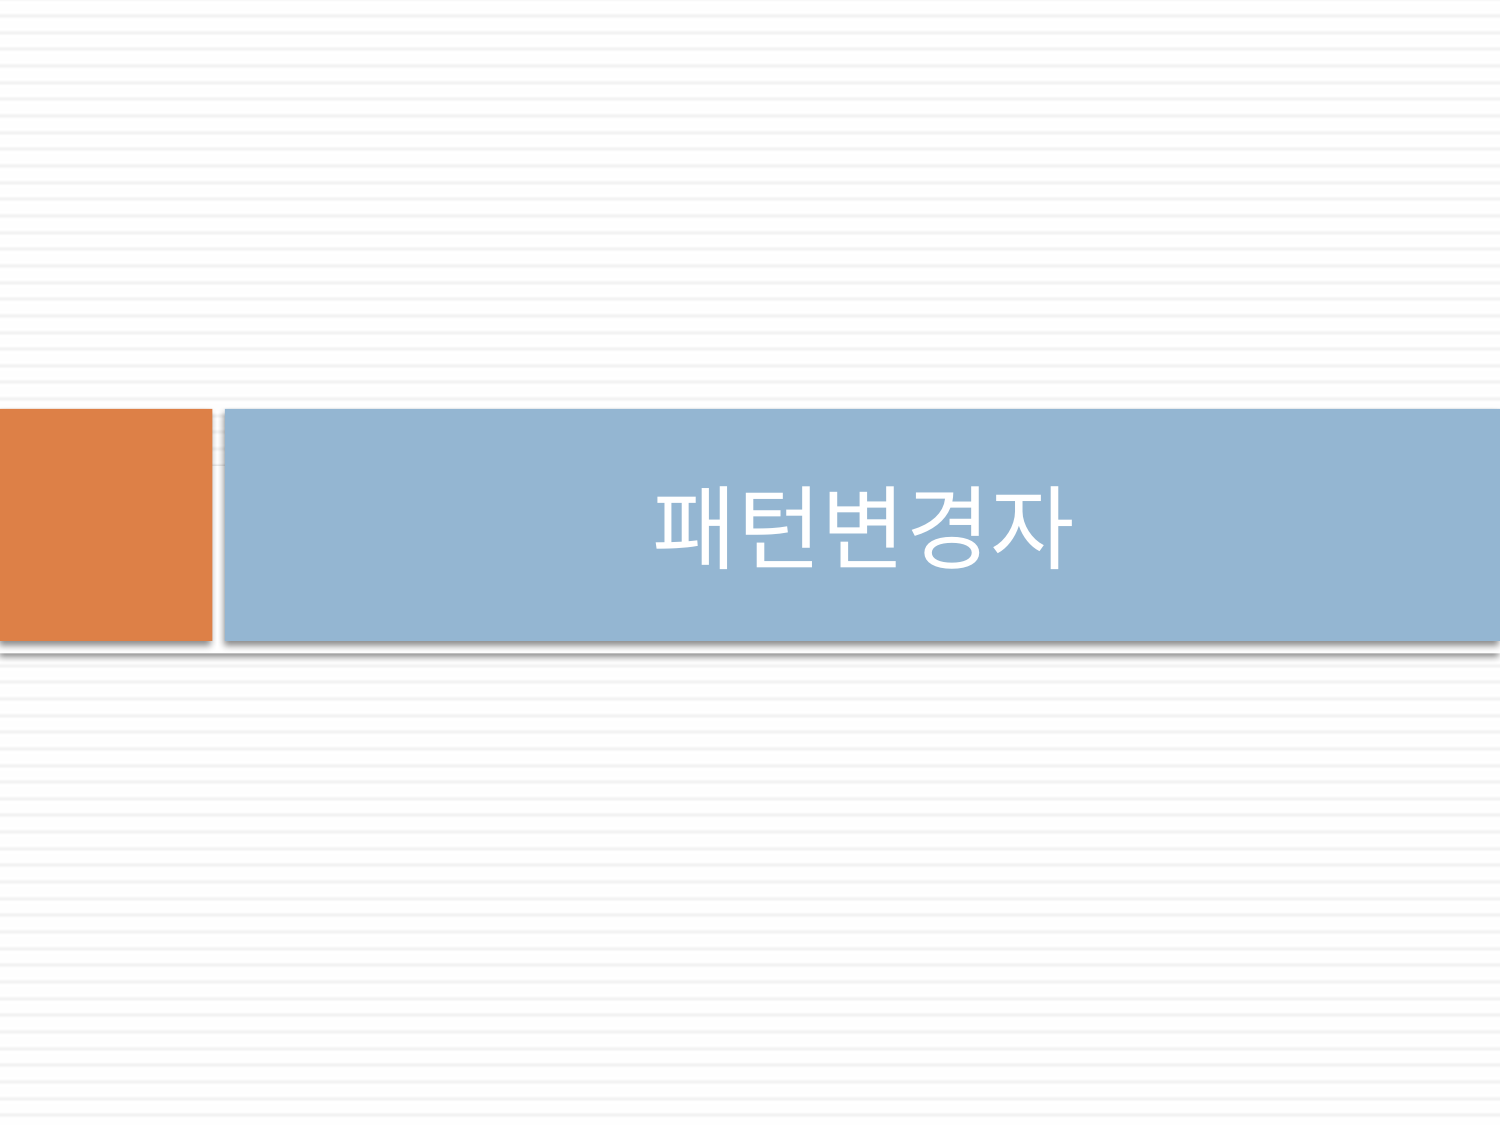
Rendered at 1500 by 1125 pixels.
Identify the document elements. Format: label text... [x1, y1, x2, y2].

title 패턴변경자 [238, 444, 1489, 607]
